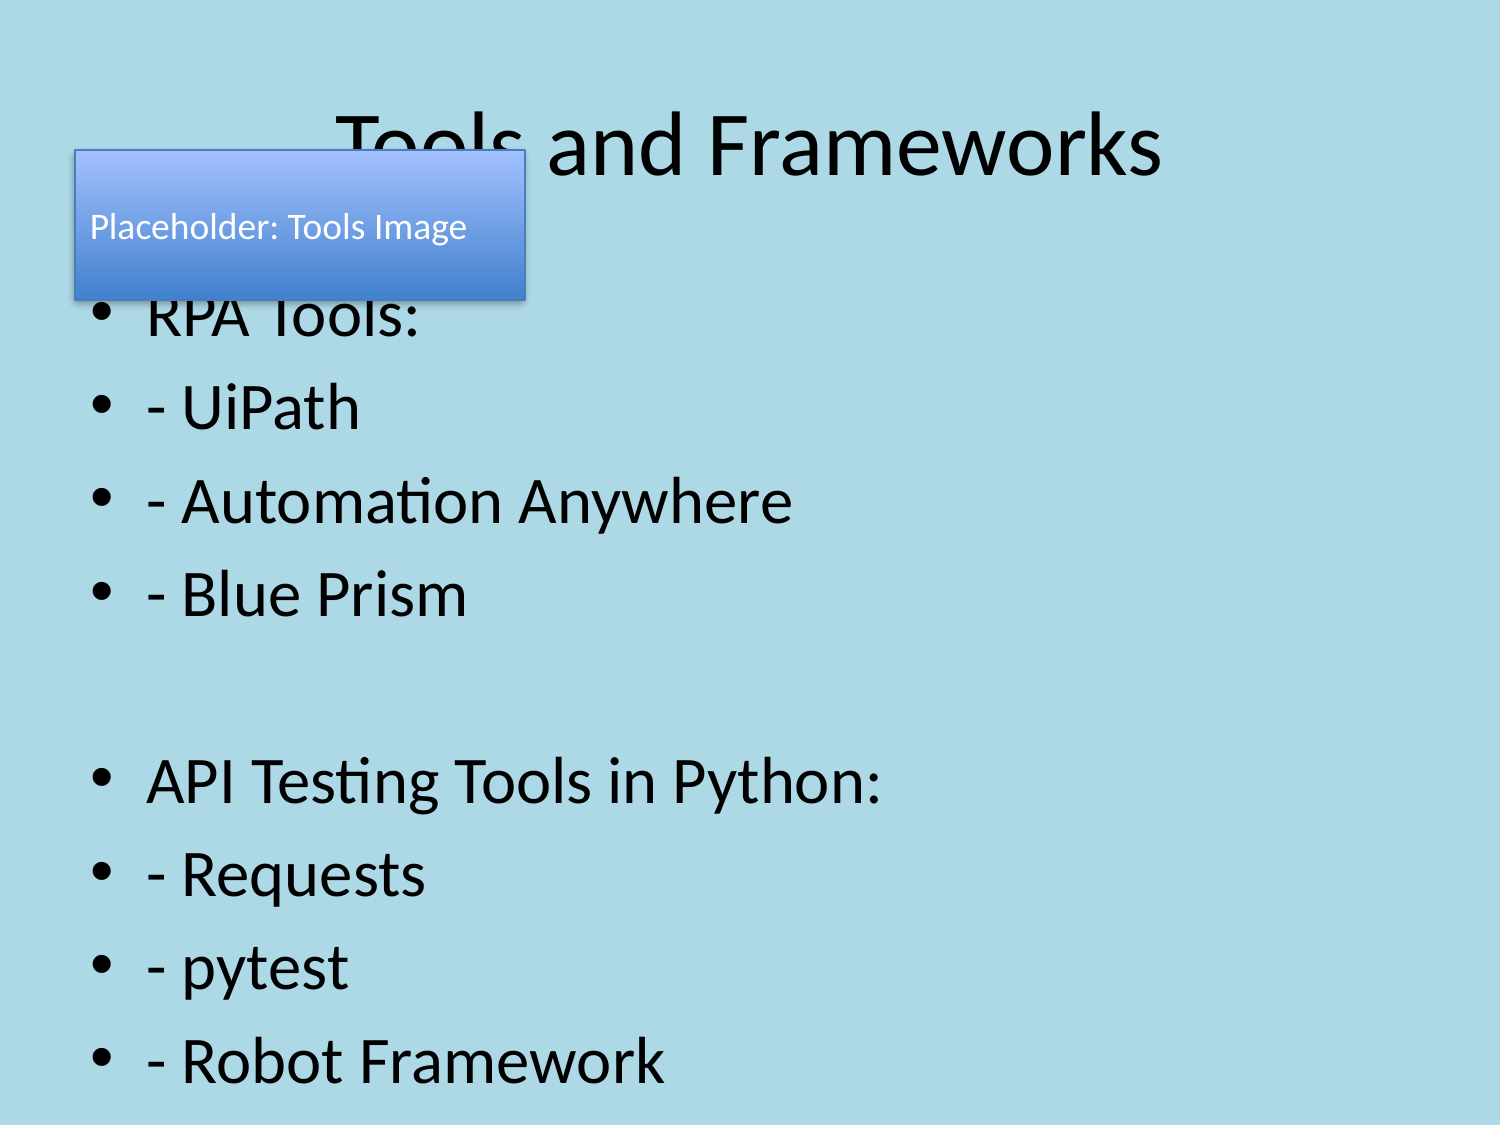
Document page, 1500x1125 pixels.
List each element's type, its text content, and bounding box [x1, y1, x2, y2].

title Tools and Frameworks [75, 45, 1425, 233]
text_box Placeholder: Tools Image [74, 149, 526, 301]
list RPA Tools: - UiPath - Automation Anywhere - Blue Prism API Testing Tools in Python: - Requests - pytest - Robot Framework Integration Frameworks: - Flask/Django for custom test dashboards [75, 262, 1425, 1005]
